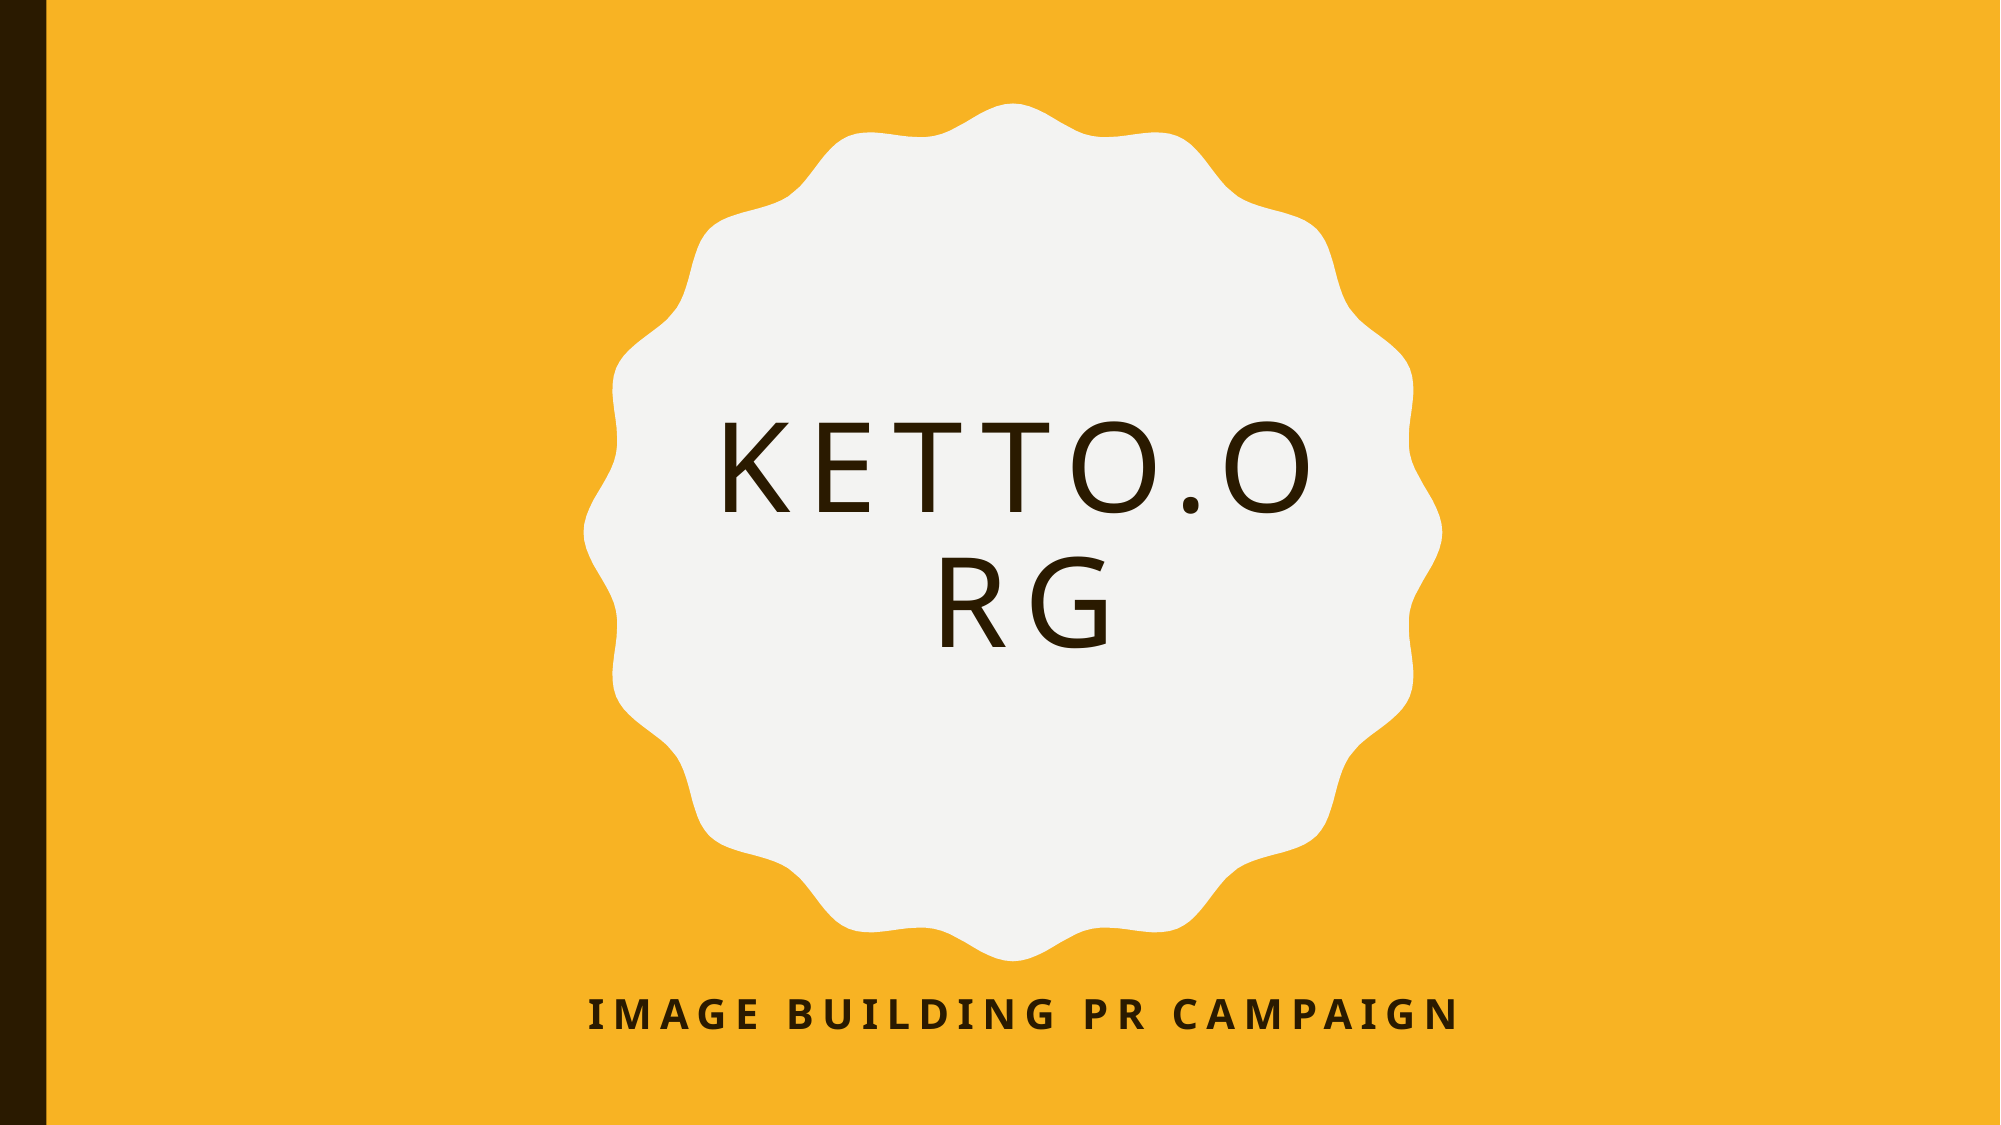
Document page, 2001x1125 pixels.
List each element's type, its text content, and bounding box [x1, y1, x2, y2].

title Ketto.org [662, 262, 1384, 818]
subtitle Image building pr campaign [363, 980, 1684, 1103]
